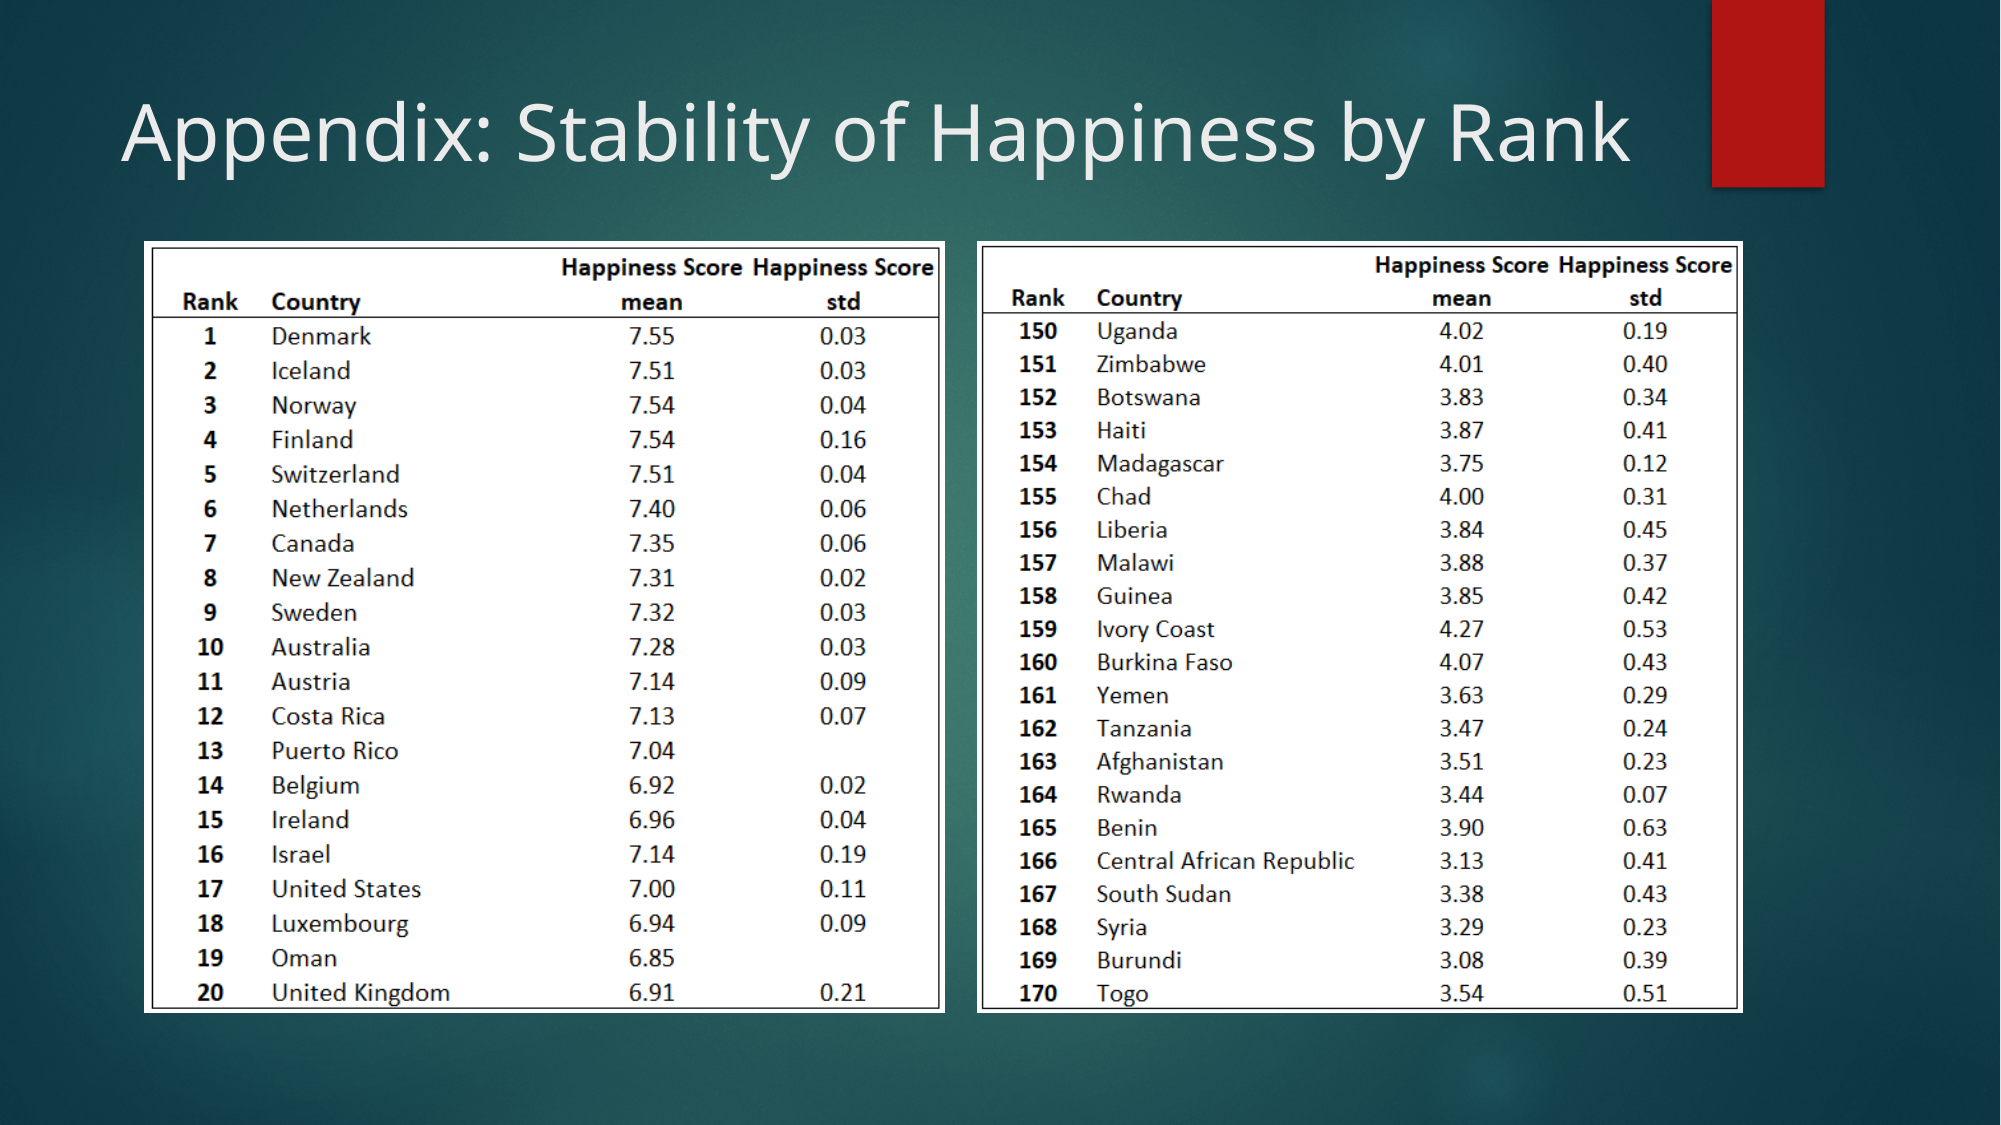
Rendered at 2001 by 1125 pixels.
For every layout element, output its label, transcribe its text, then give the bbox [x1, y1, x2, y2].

picture [0, 0, 2001, 1125]
title Appendix: Stability of Happiness by Rank [106, 74, 1881, 304]
